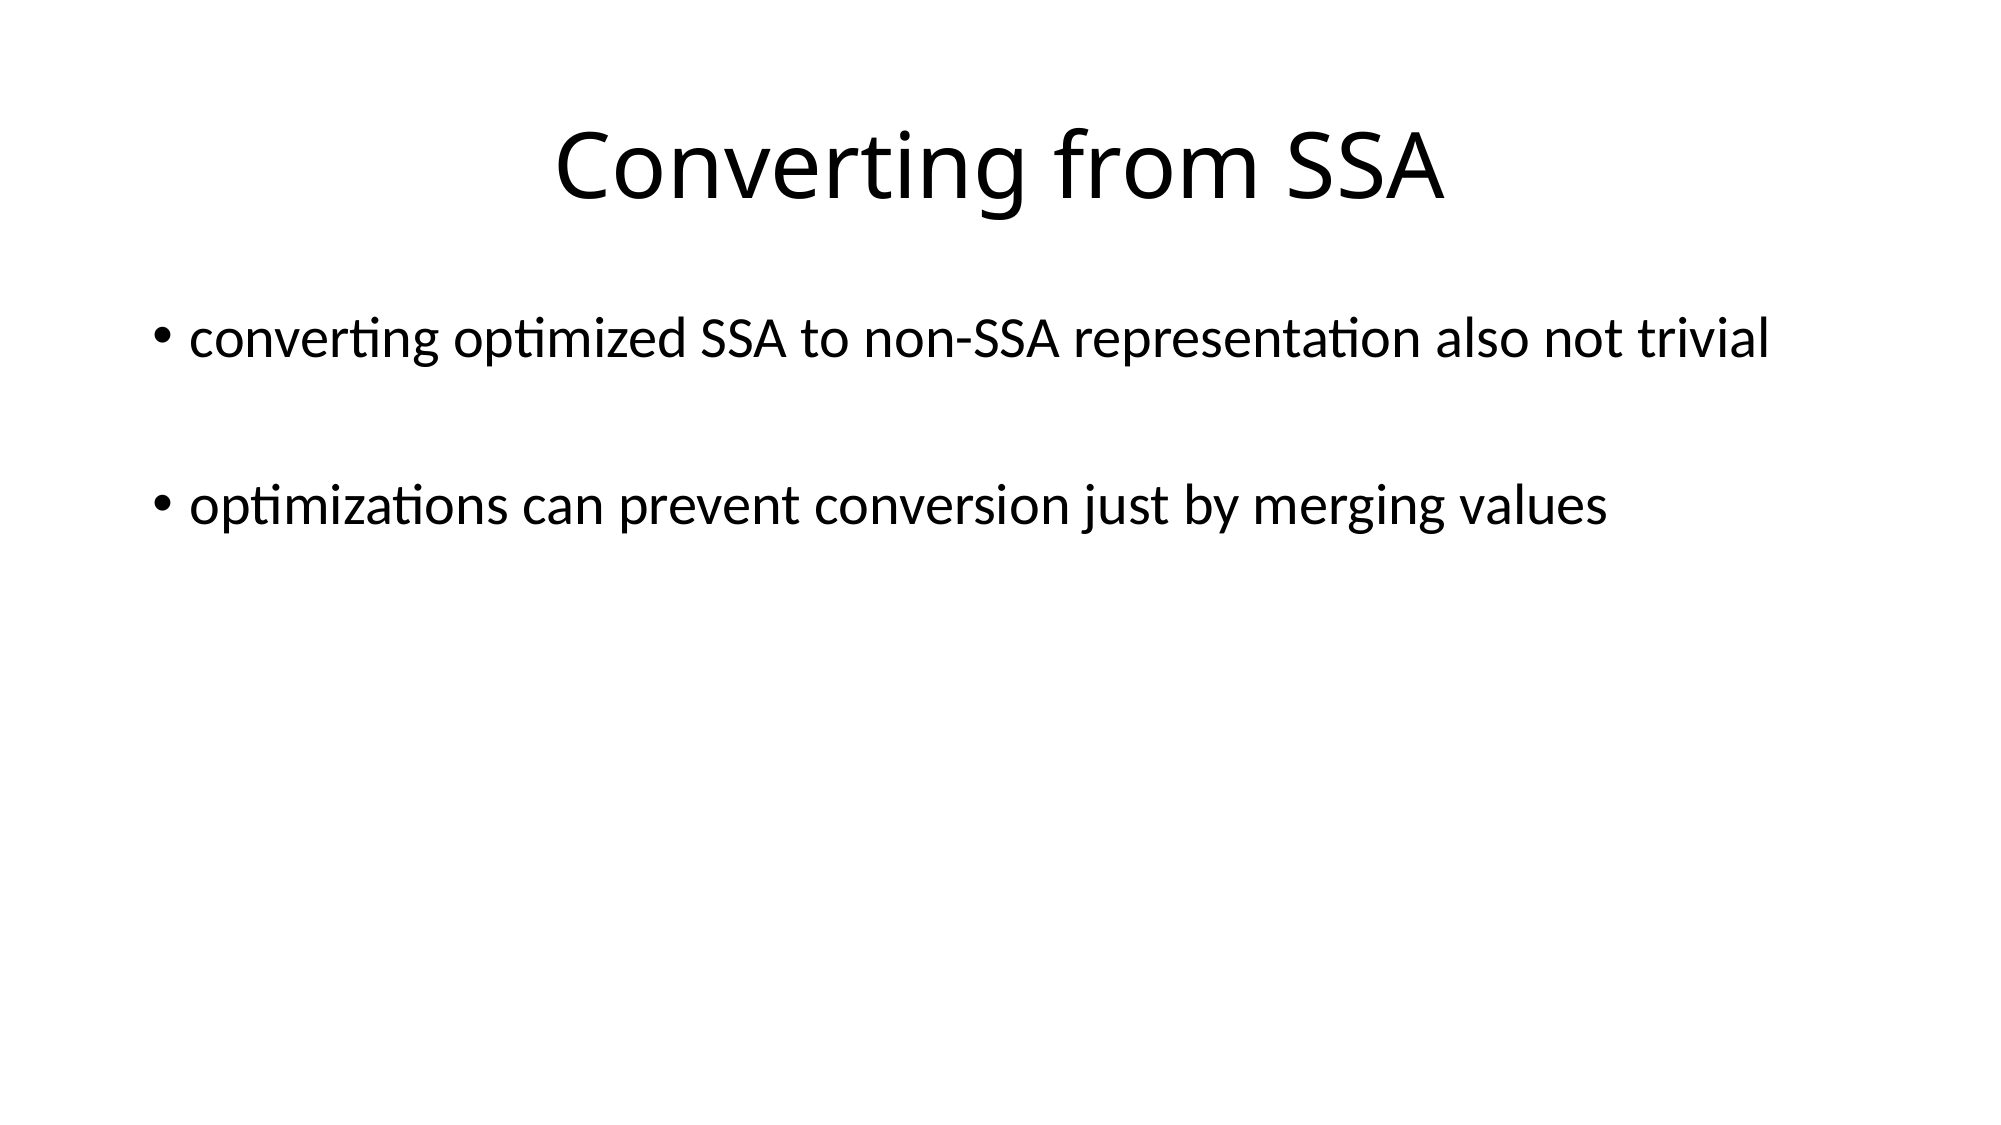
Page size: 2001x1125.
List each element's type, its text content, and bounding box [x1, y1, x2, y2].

title Converting from SSA [137, 59, 1863, 278]
list converting optimized SSA to non-SSA representation also not trivial optimizations can prevent conversion just by merging values [137, 299, 1863, 1014]
